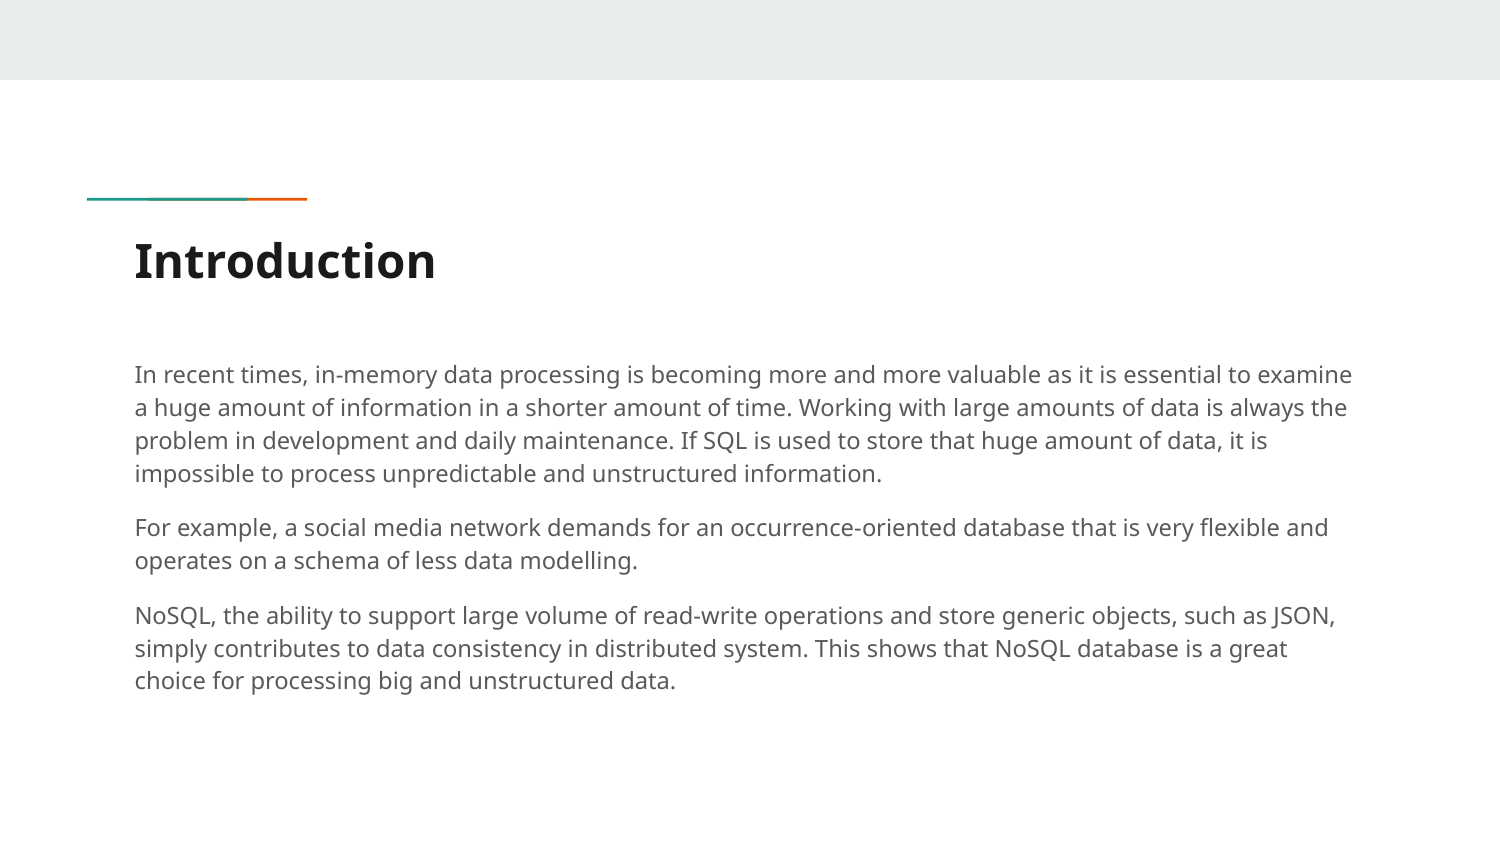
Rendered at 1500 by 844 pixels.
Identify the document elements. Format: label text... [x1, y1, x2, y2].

title Introduction [119, 216, 1381, 305]
list In recent times, in-memory data processing is becoming more and more valuable as it is essential to examine a huge amount of information in a shorter amount of time. Working with large amounts of data is always the problem in development and daily maintenance. If SQL is used to store that huge amount of data, it is impossible to process unpredictable and unstructured information. For example, a social media network demands for an occurrence-oriented database that is very flexible and operates on a schema of less data modelling. NoSQL, the ability to support large volume of read-write operations and store generic objects, such as JSON, simply contributes to data consistency in distributed system. This shows that NoSQL database is a great choice for processing big and unstructured data. [119, 341, 1381, 712]
